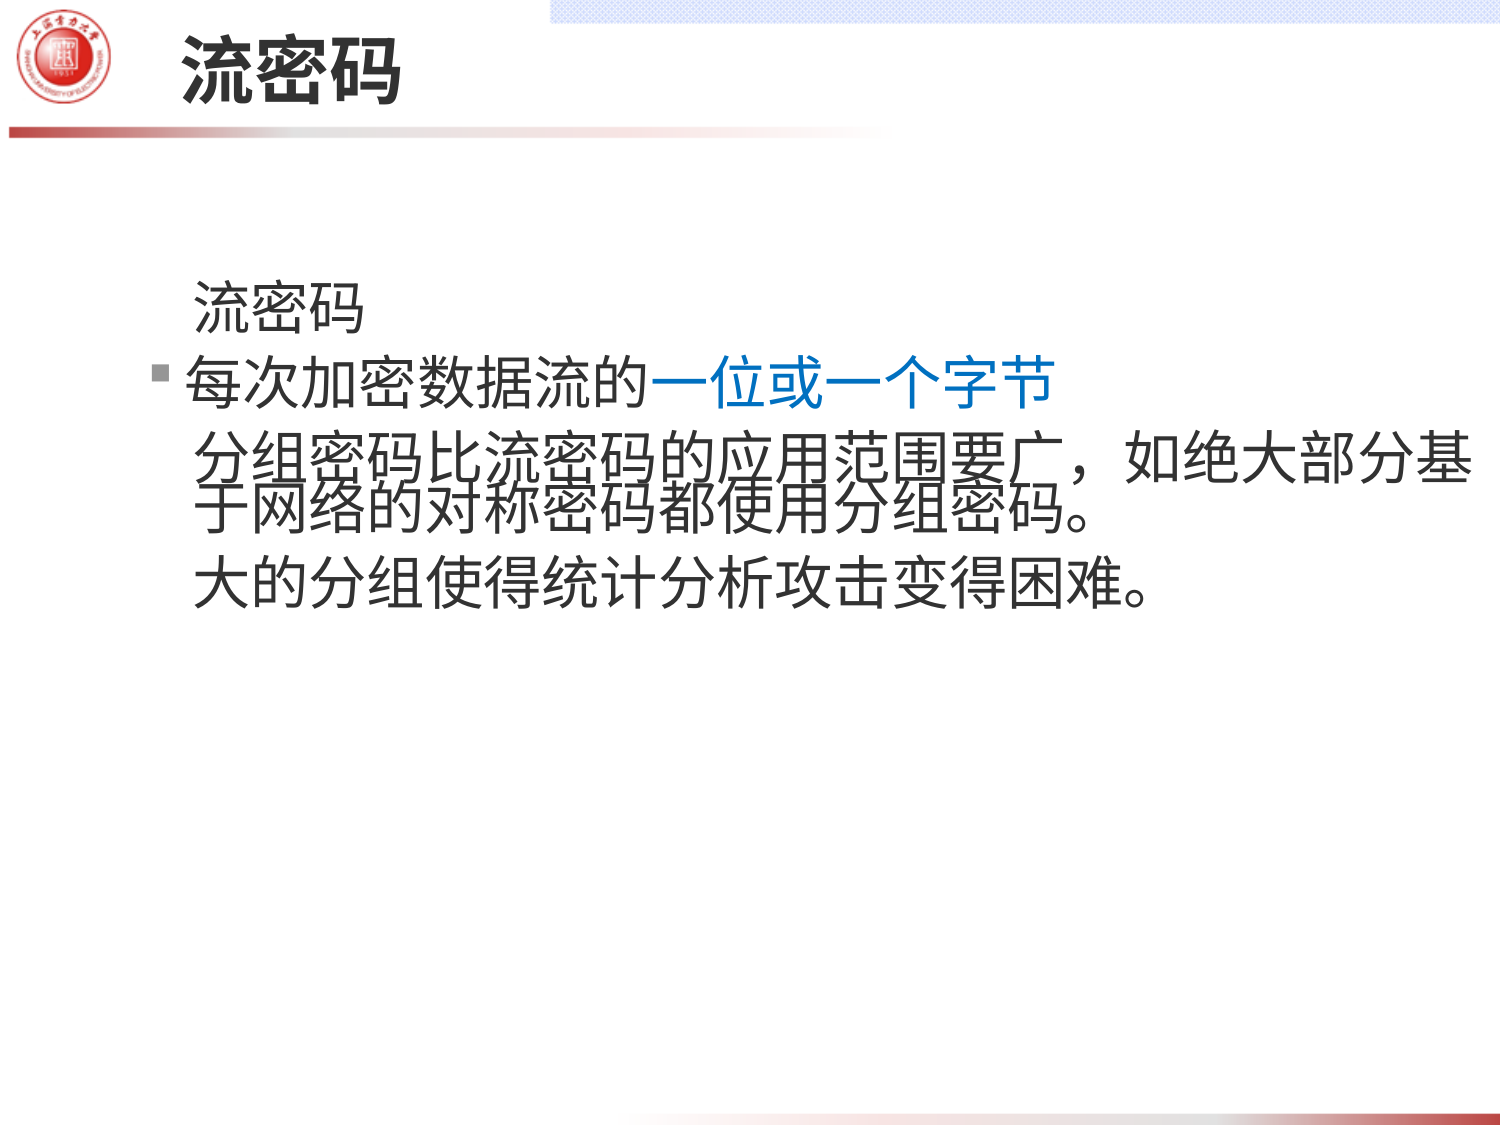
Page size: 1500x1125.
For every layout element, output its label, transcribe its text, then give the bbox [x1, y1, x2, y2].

title 流密码 [179, 0, 1458, 114]
picture [0, 0, 1500, 1125]
list 流密码 每次加密数据流的一位或一个字节 分组密码比流密码的应用范围要广，如绝大部分基于网络的对称密码都使用分组密码。 大的分组使得统计分析攻击变得困难。 [135, 290, 1495, 787]
